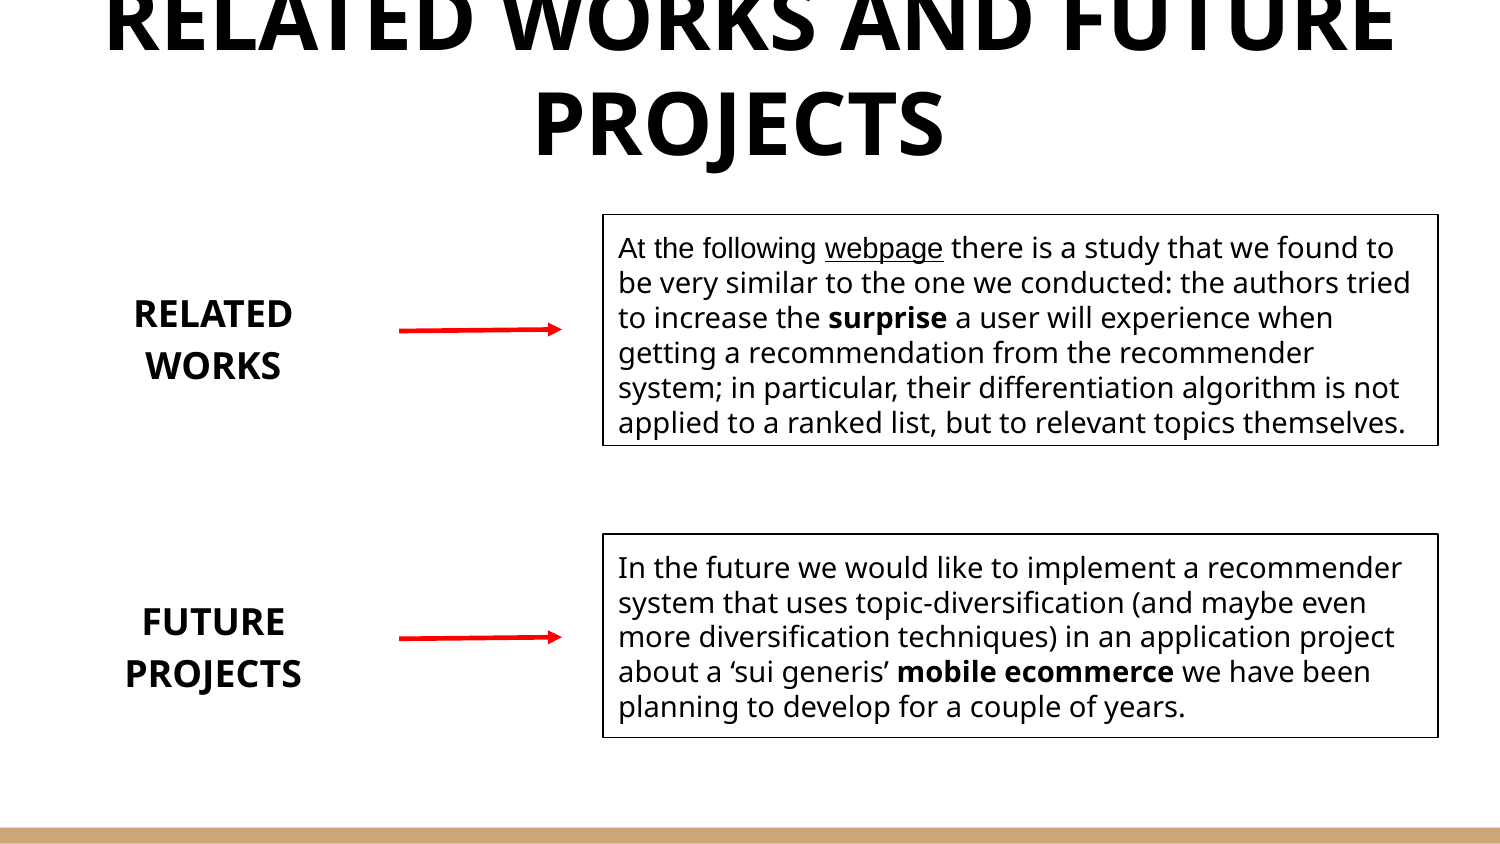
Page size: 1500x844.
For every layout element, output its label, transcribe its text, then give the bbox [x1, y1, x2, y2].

title RELATED WORKS AND FUTURE PROJECTS [51, 51, 1449, 189]
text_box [398, 636, 563, 640]
text_box At the following webpage there is a study that we found to be very similar to the one we conducted: the authors tried to increase the surprise a user will experience when getting a recommendation from the recommender system; in particular, their differentiation algorithm is not applied to a ranked list, but to relevant topics themselves. [603, 214, 1438, 446]
list FUTURE PROJECTS [68, 576, 359, 700]
text_box In the future we would like to implement a recommender system that uses topic-diversification (and maybe even more diversification techniques) in an application project about a ‘sui generis’ mobile ecommerce we have been planning to develop for a couple of years. [603, 533, 1438, 738]
list RELATED WORKS [68, 268, 359, 392]
